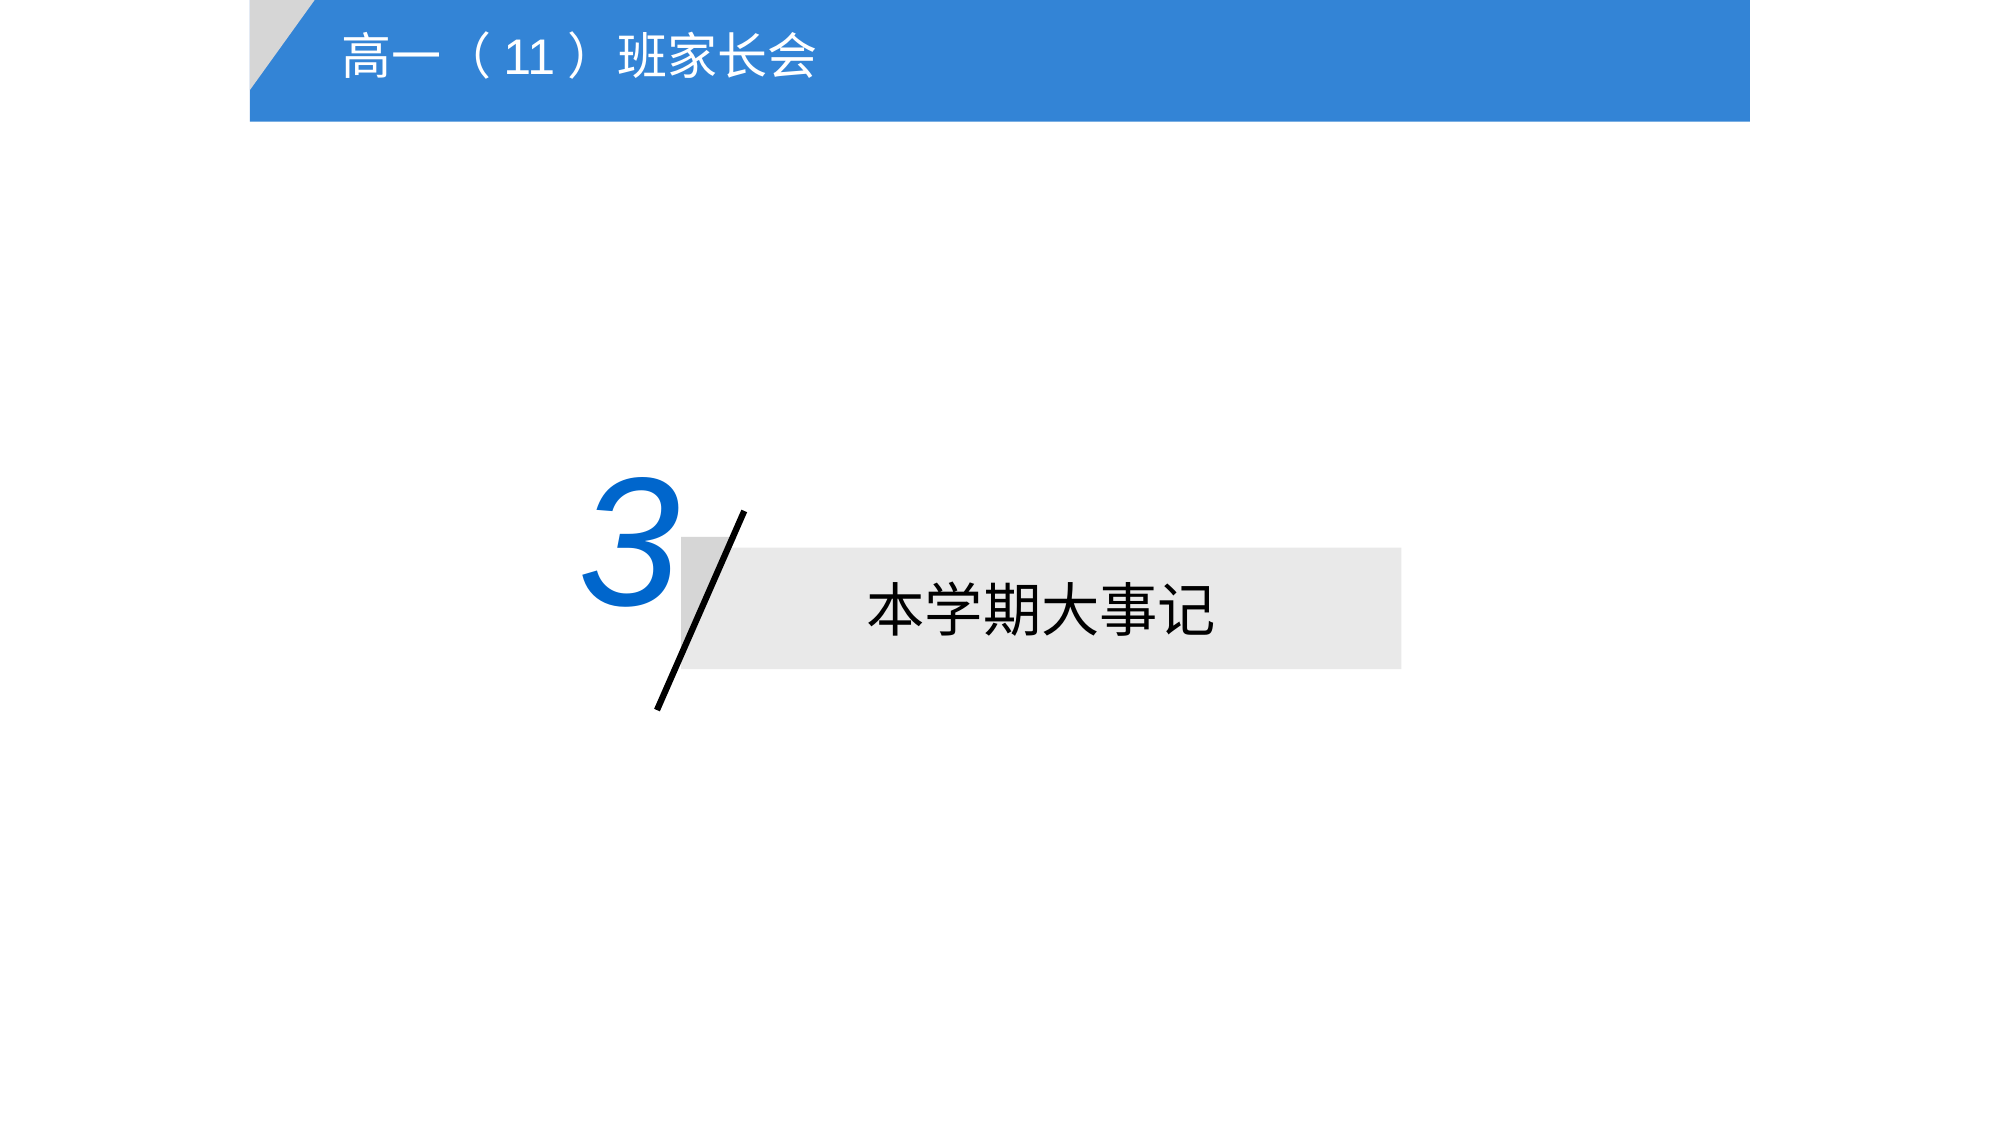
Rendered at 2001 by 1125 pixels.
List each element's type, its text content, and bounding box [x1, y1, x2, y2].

text_box [249, 0, 1750, 122]
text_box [562, 414, 1402, 710]
text_box 高一（11）班家长会 [326, 17, 1299, 93]
text_box [249, 0, 315, 91]
